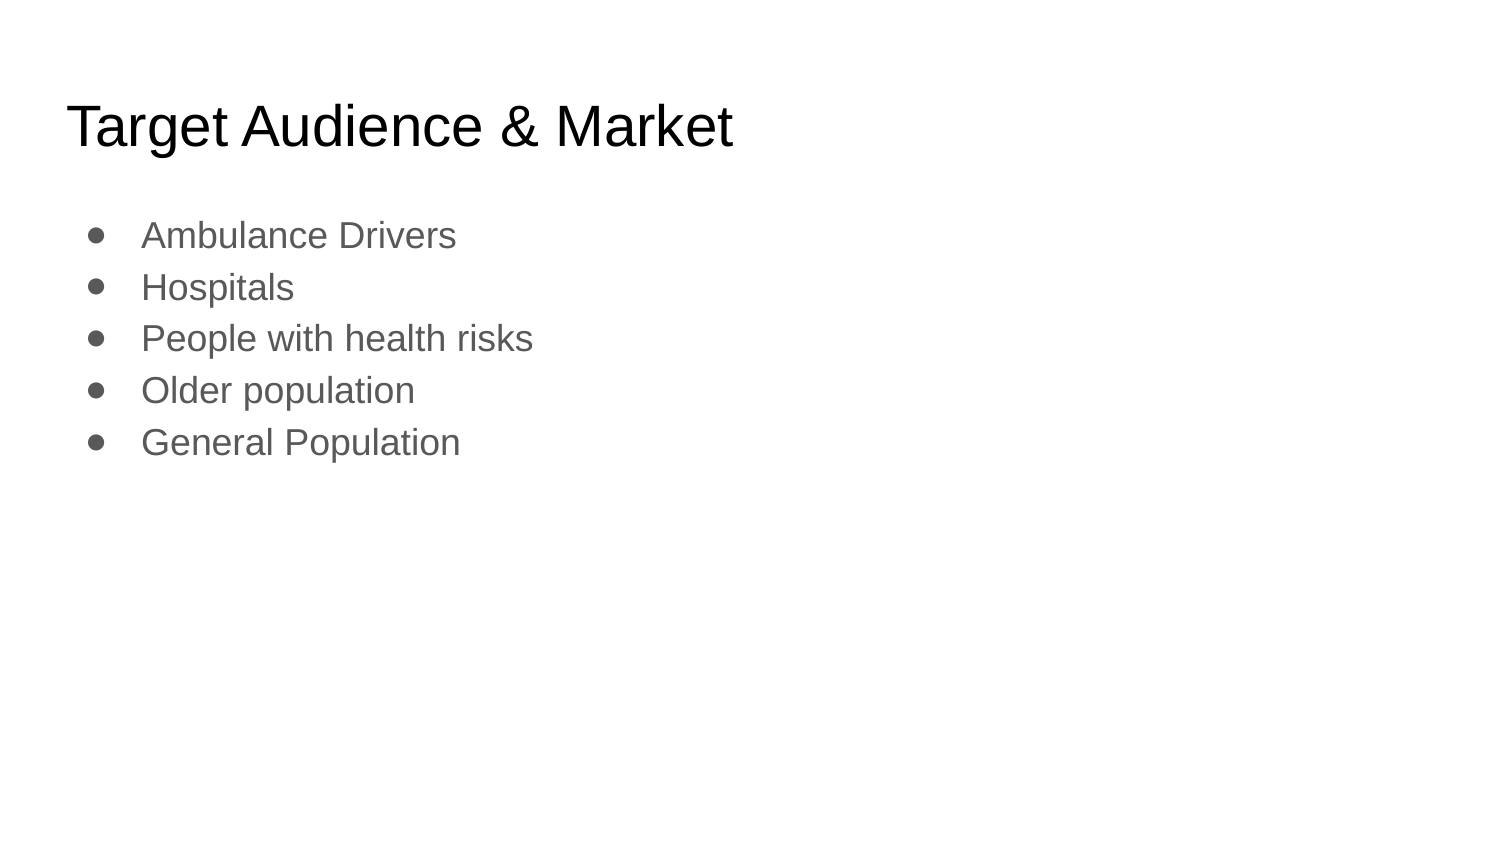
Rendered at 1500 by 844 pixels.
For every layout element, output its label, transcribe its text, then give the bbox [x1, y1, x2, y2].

title Target Audience & Market [51, 72, 1449, 167]
list Ambulance Drivers Hospitals People with health risks Older population General Population [51, 189, 1449, 750]
